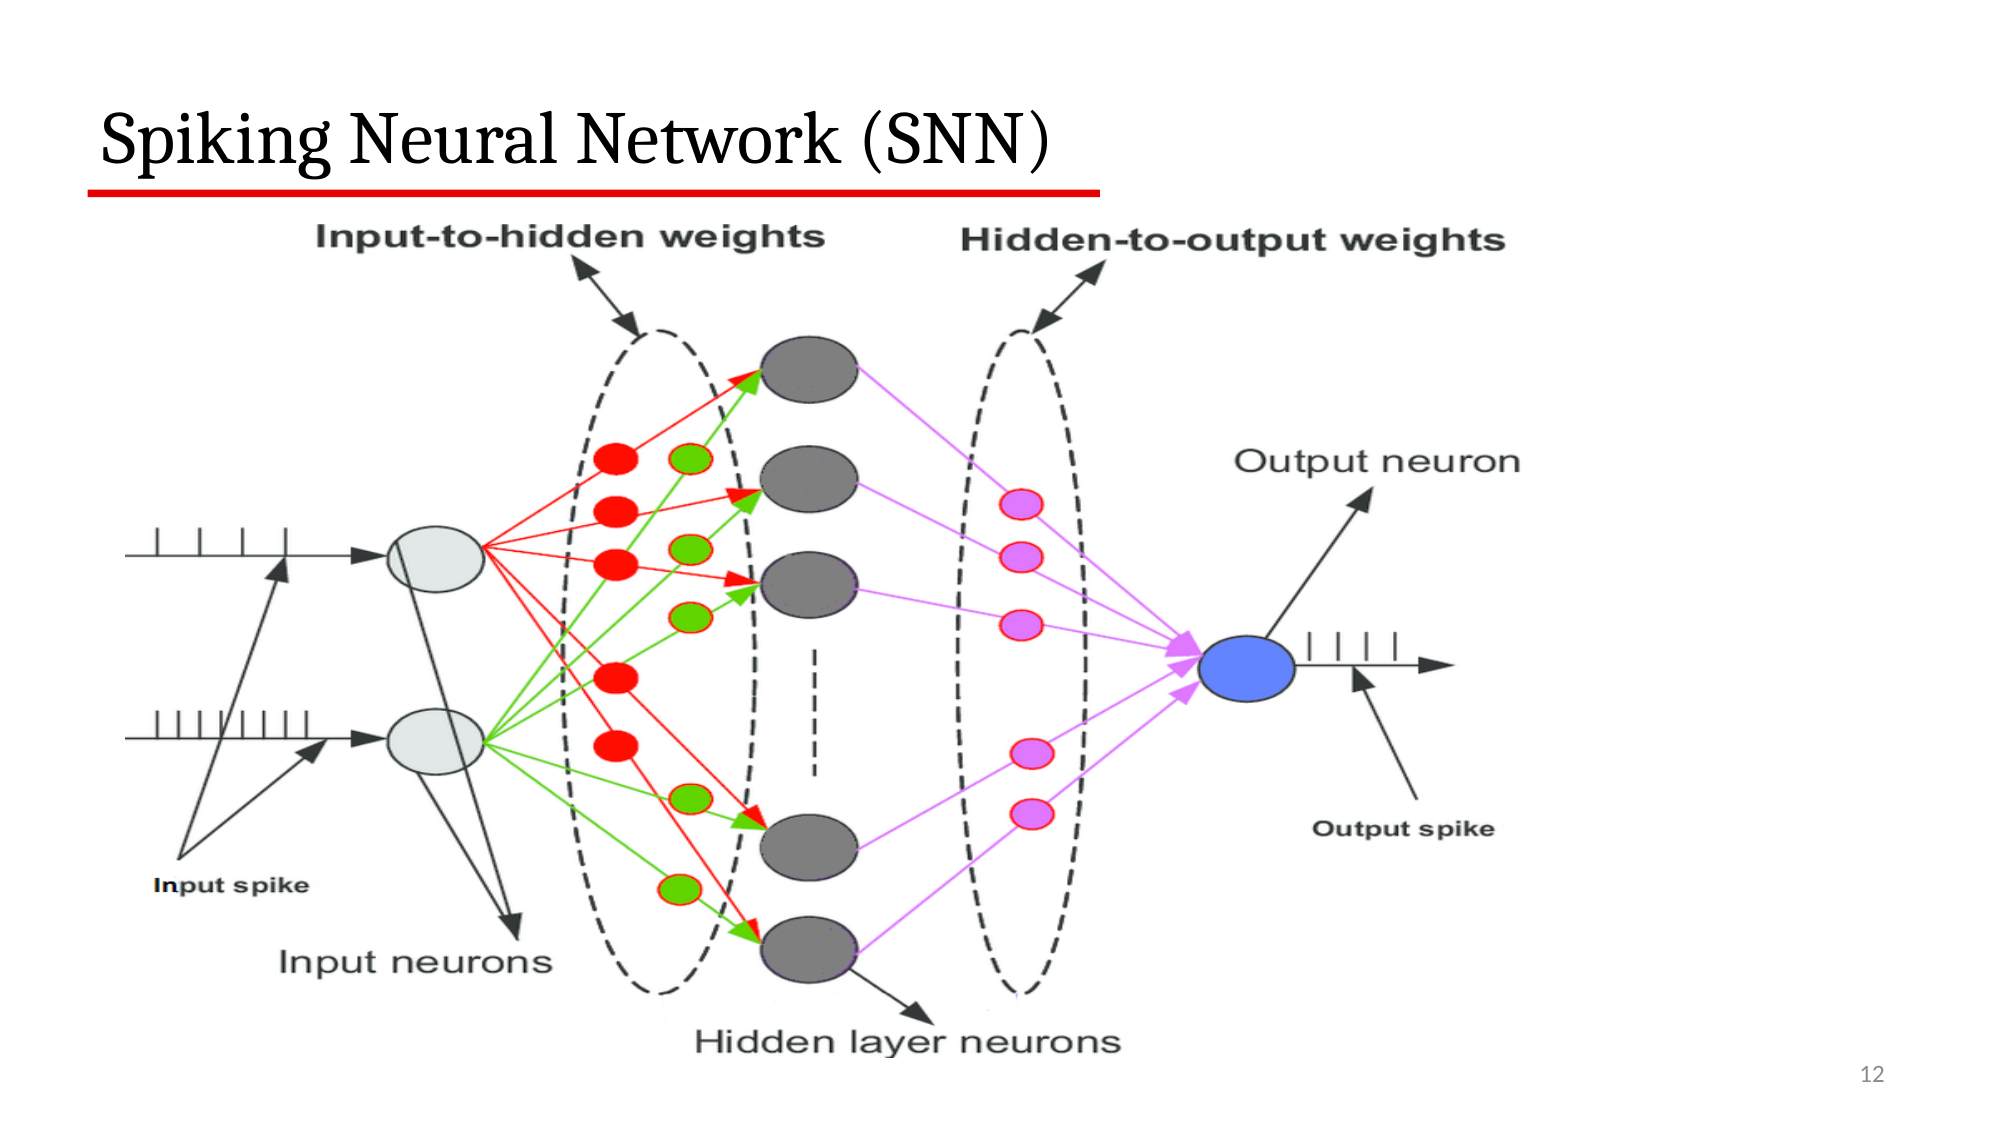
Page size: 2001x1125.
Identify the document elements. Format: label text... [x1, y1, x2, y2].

text_box Spiking Neural Network (SNN) [87, 80, 1750, 186]
text_box [85, 187, 1102, 199]
slide_number 12 [1433, 1042, 1900, 1103]
picture [124, 224, 1526, 1058]
